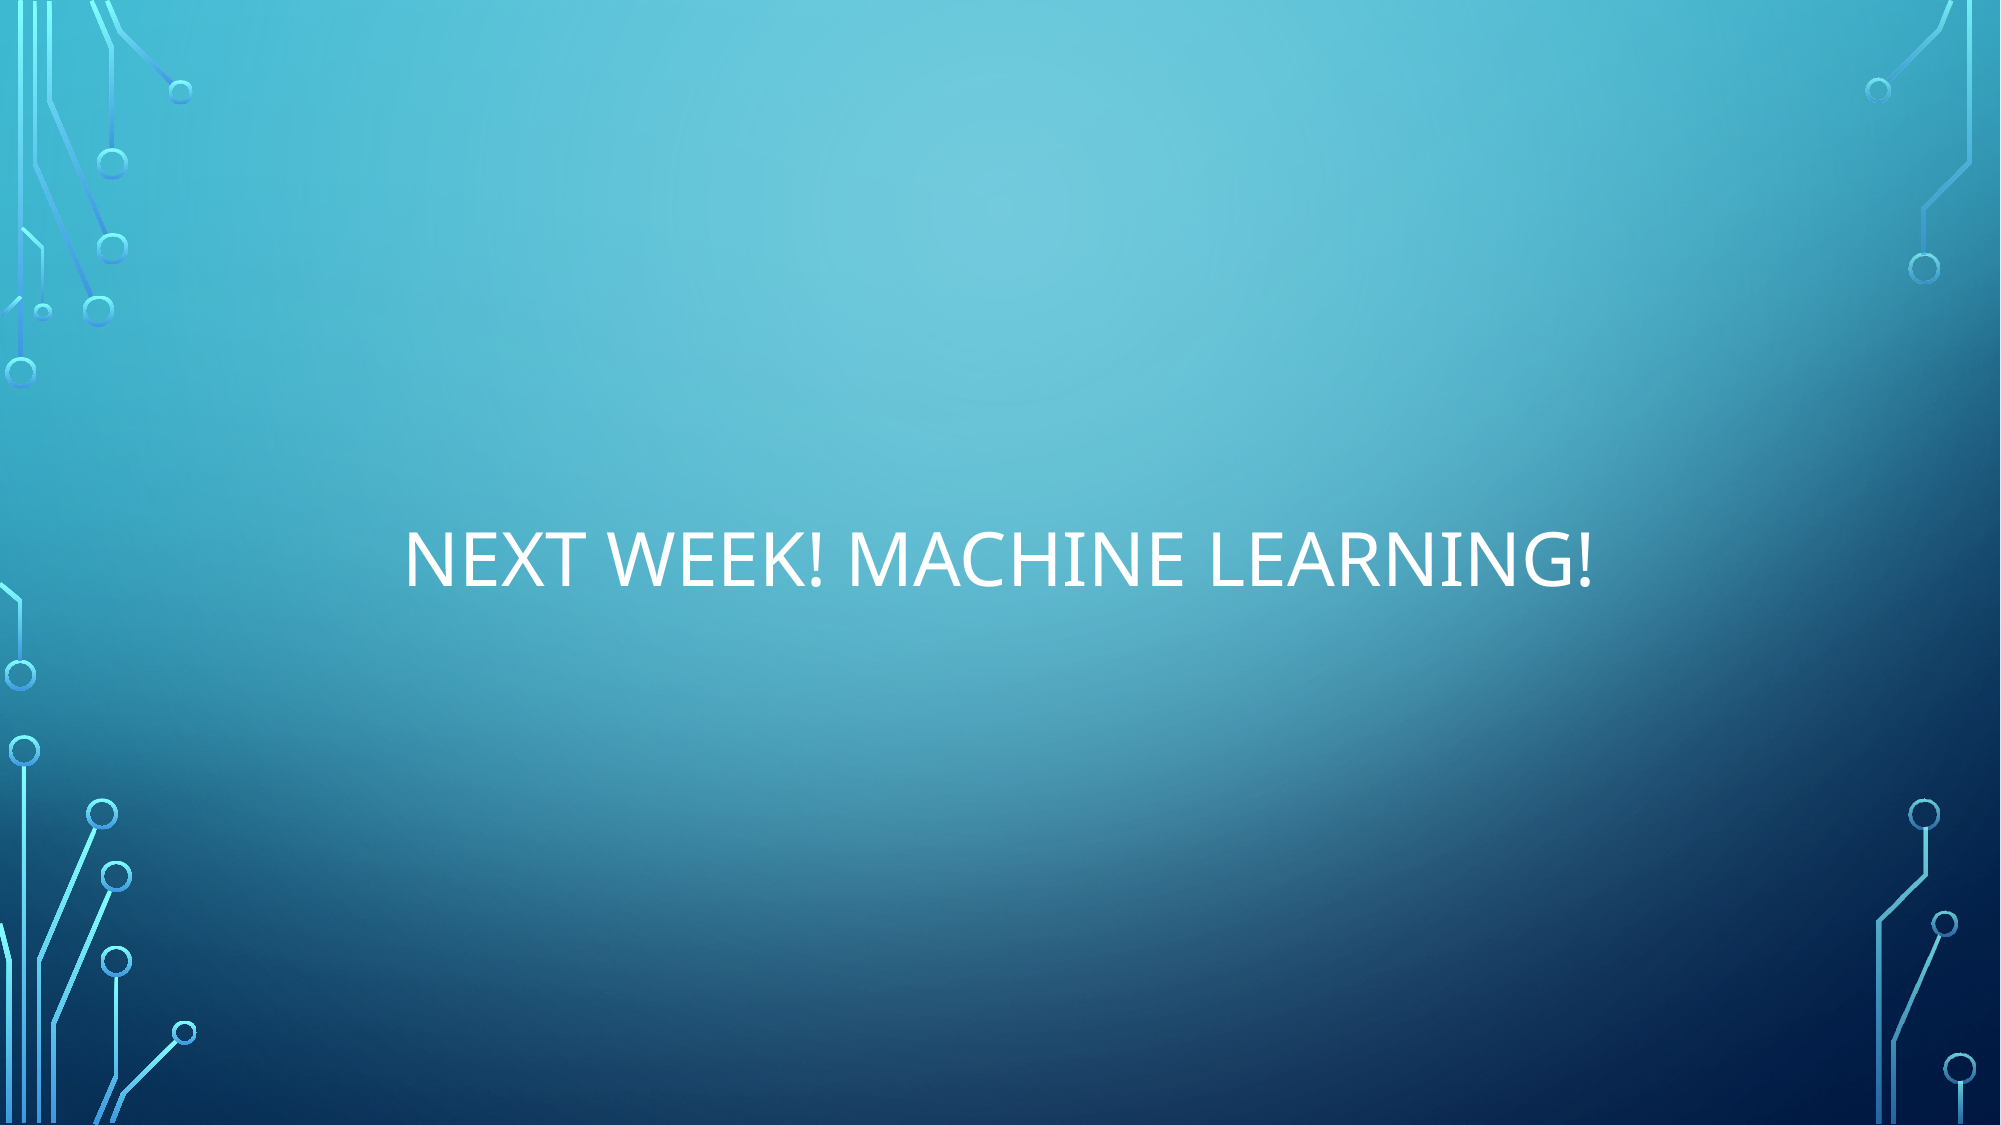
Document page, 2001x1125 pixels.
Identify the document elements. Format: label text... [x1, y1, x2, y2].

title Next week! Machine learning! [271, 441, 1728, 684]
